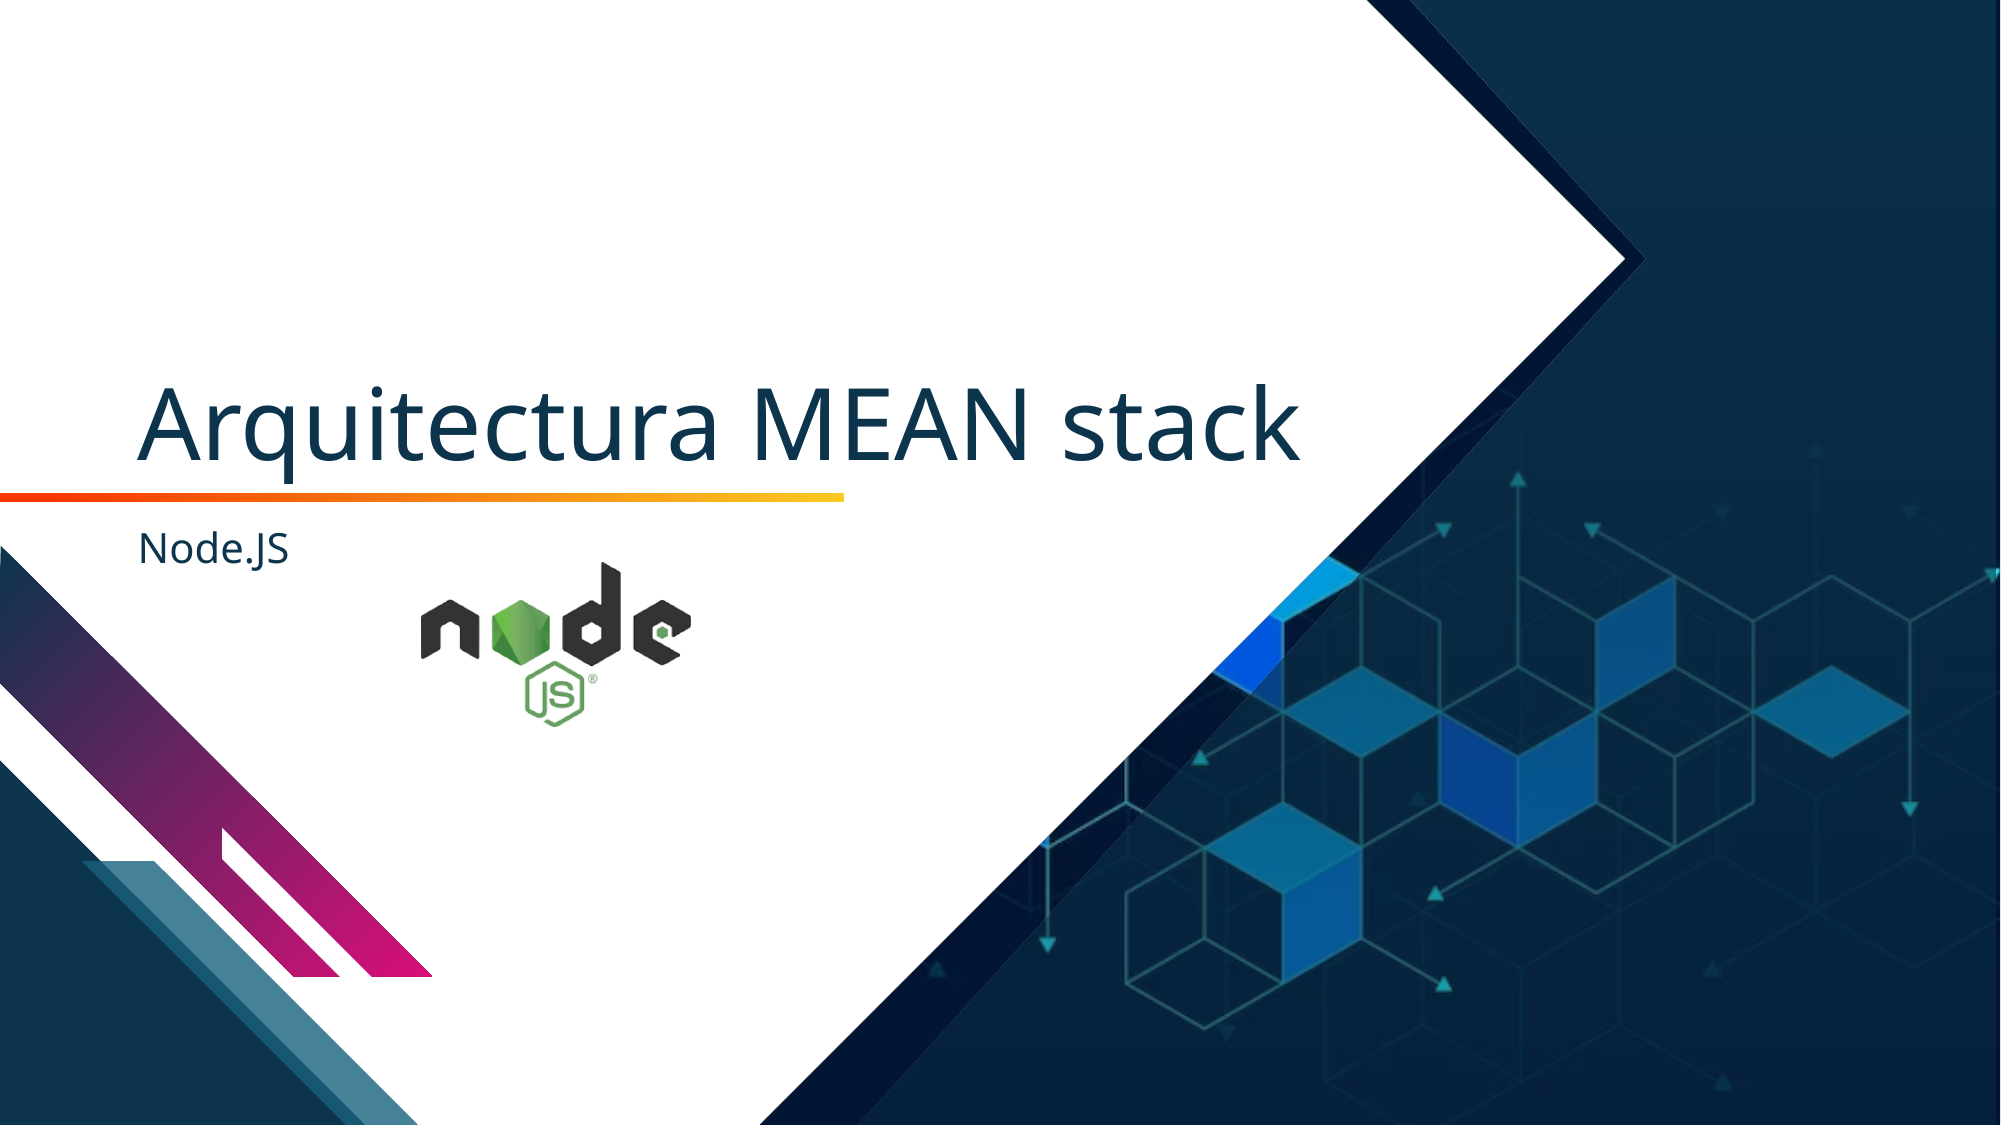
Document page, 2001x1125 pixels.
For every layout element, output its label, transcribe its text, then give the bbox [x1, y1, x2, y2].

text_box [0, 493, 845, 502]
title Arquitectura MEAN stack [137, 120, 1325, 483]
picture [760, 0, 2001, 1125]
picture [421, 562, 691, 727]
subtitle Node.JS [137, 527, 1325, 693]
